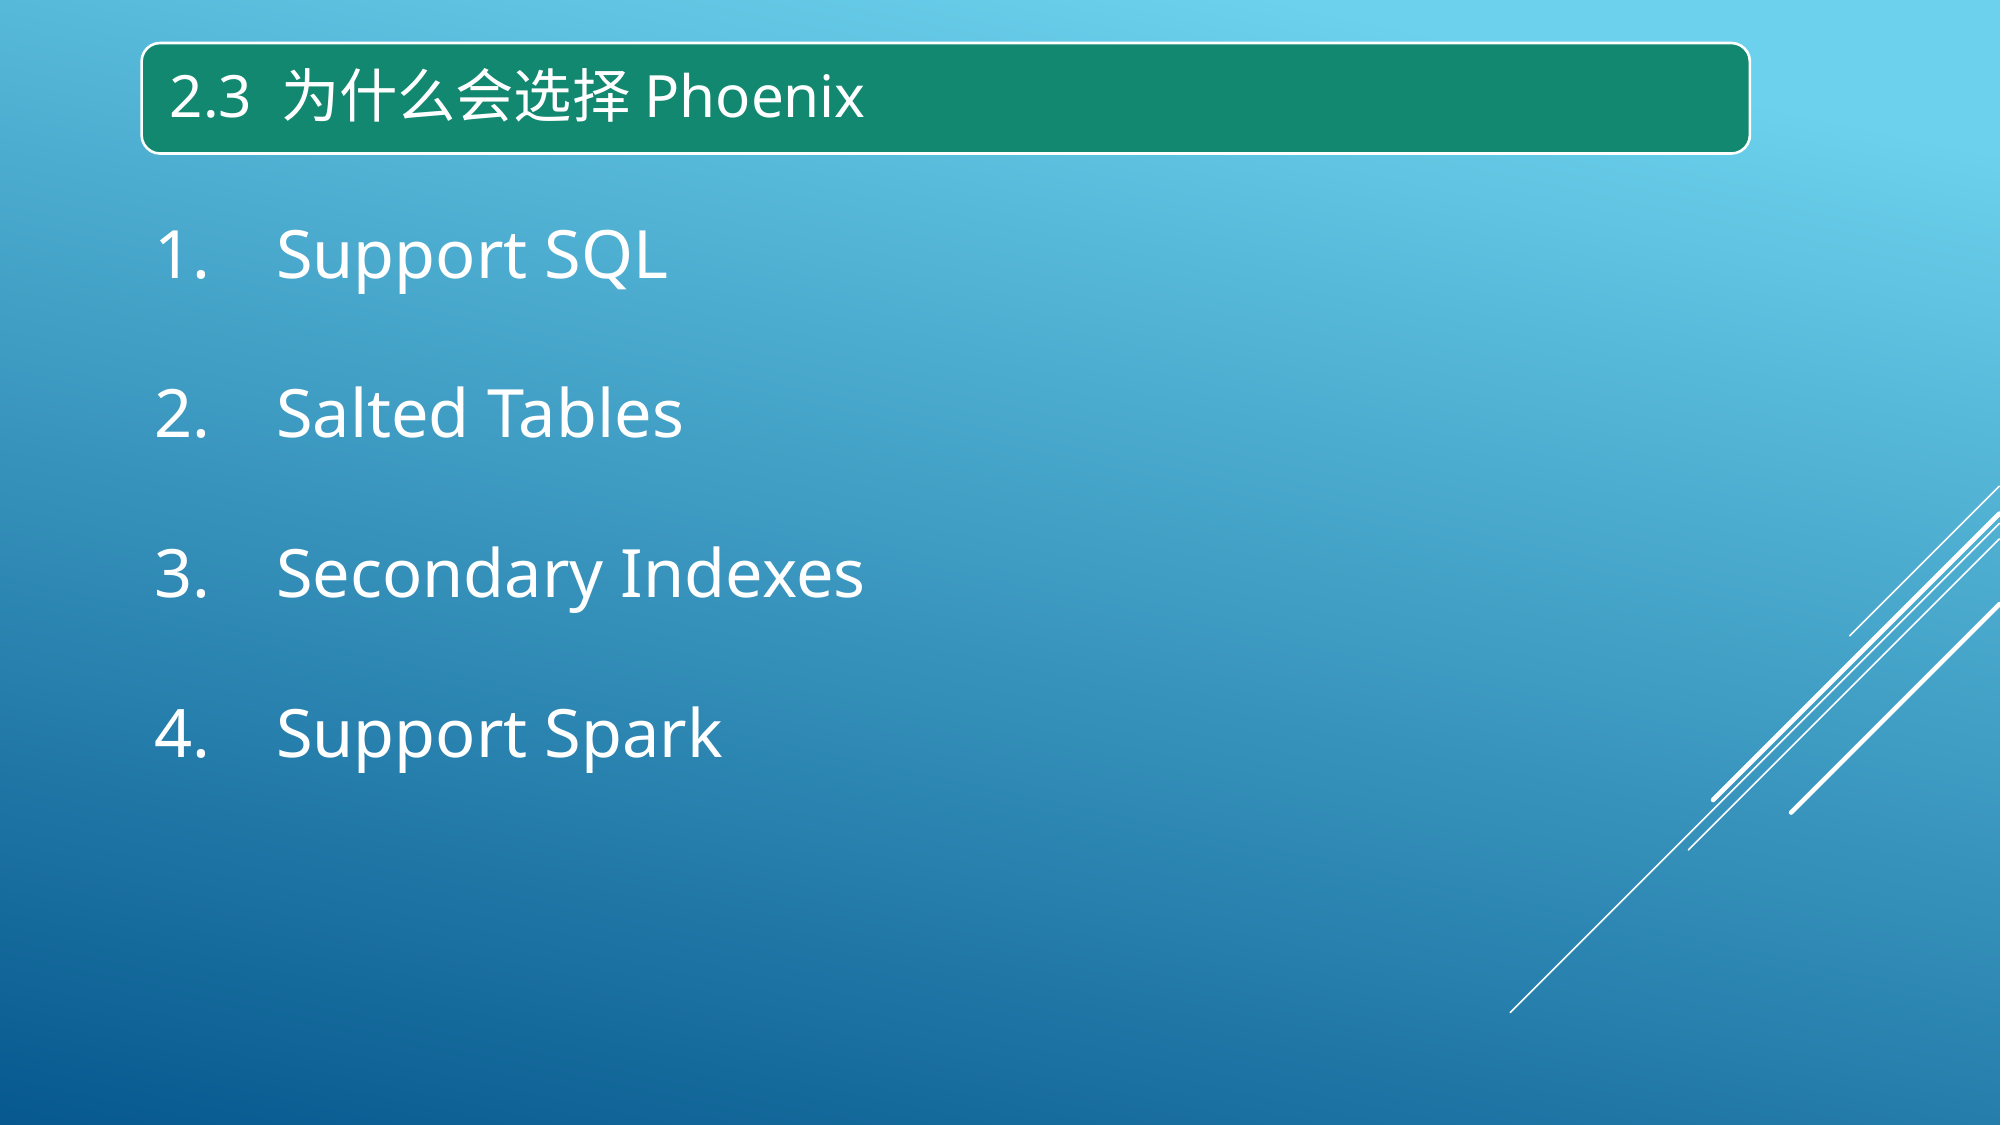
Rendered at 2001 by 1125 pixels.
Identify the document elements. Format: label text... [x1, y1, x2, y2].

text_box Support SQL Salted Tables Secondary Indexes Support Spark [139, 203, 1981, 959]
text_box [141, 42, 1751, 155]
